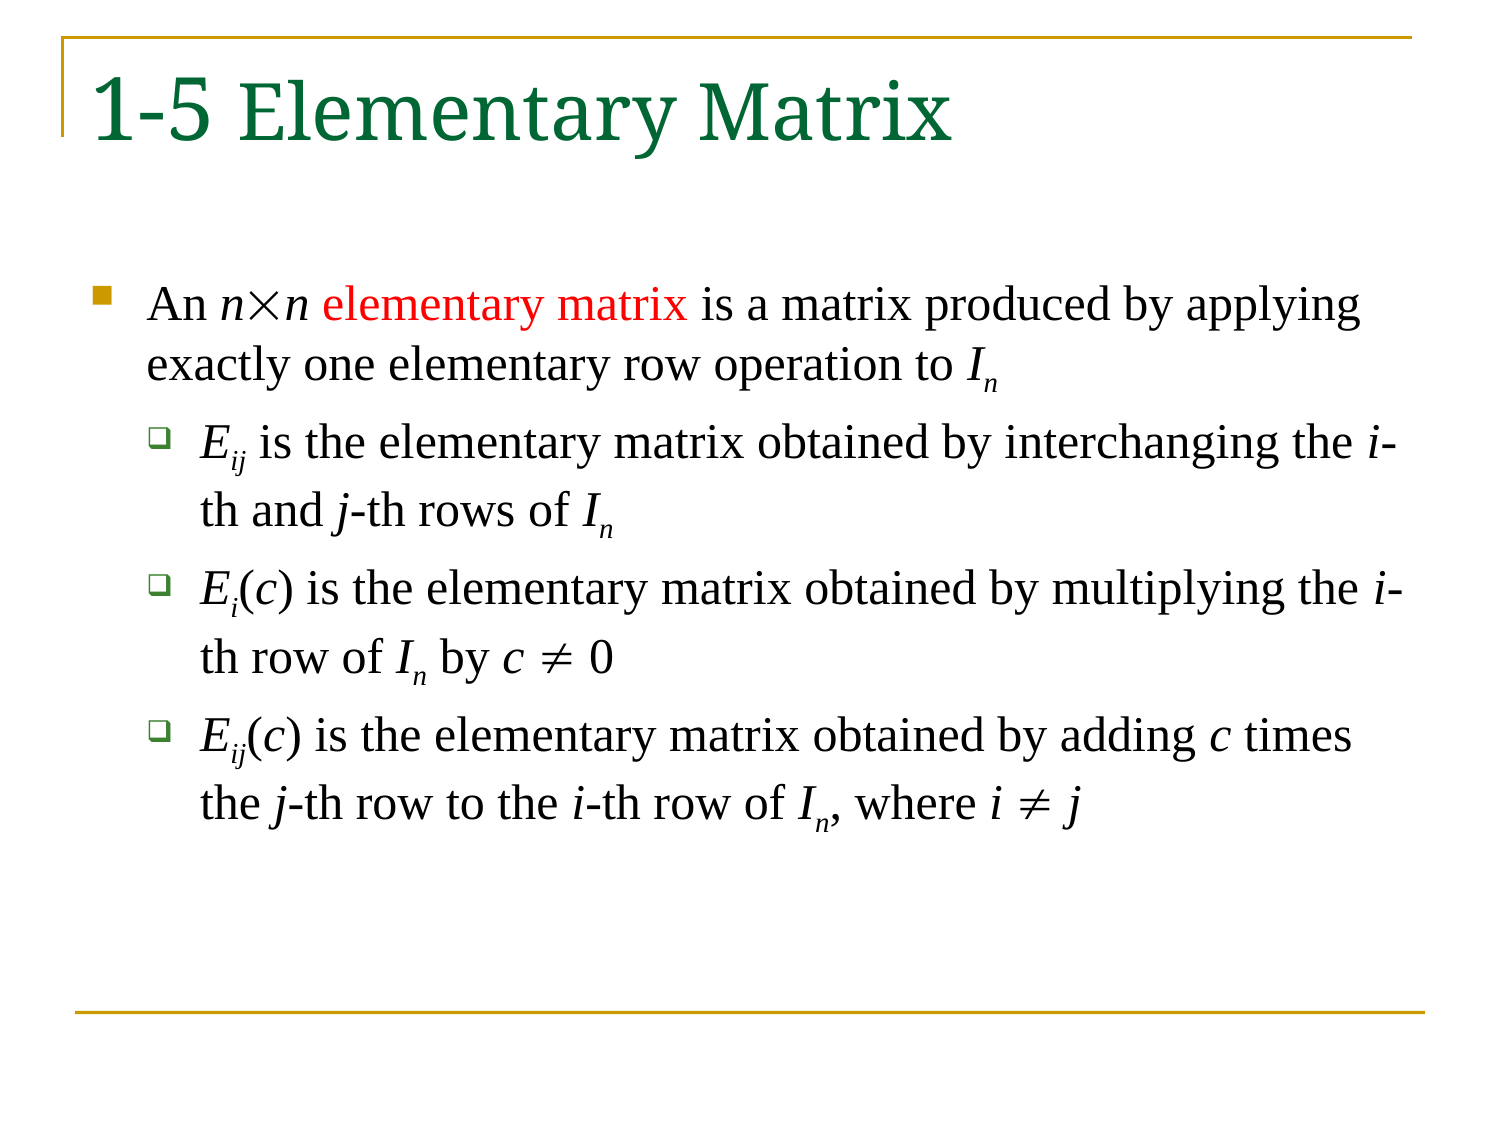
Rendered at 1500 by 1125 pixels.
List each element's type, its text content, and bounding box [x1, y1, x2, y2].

title 1-5 Elementary Matrix [75, 45, 1425, 233]
list An nn elementary matrix is a matrix produced by applying exactly one elementary row operation to In Eij is the elementary matrix obtained by interchanging the i-th and j-th rows of In Ei(c) is the elementary matrix obtained by multiplying the i-th row of In by c  0 Eij(c) is the elementary matrix obtained by adding c times the j-th row to the i-th row of In, where i  j [75, 262, 1425, 1006]
